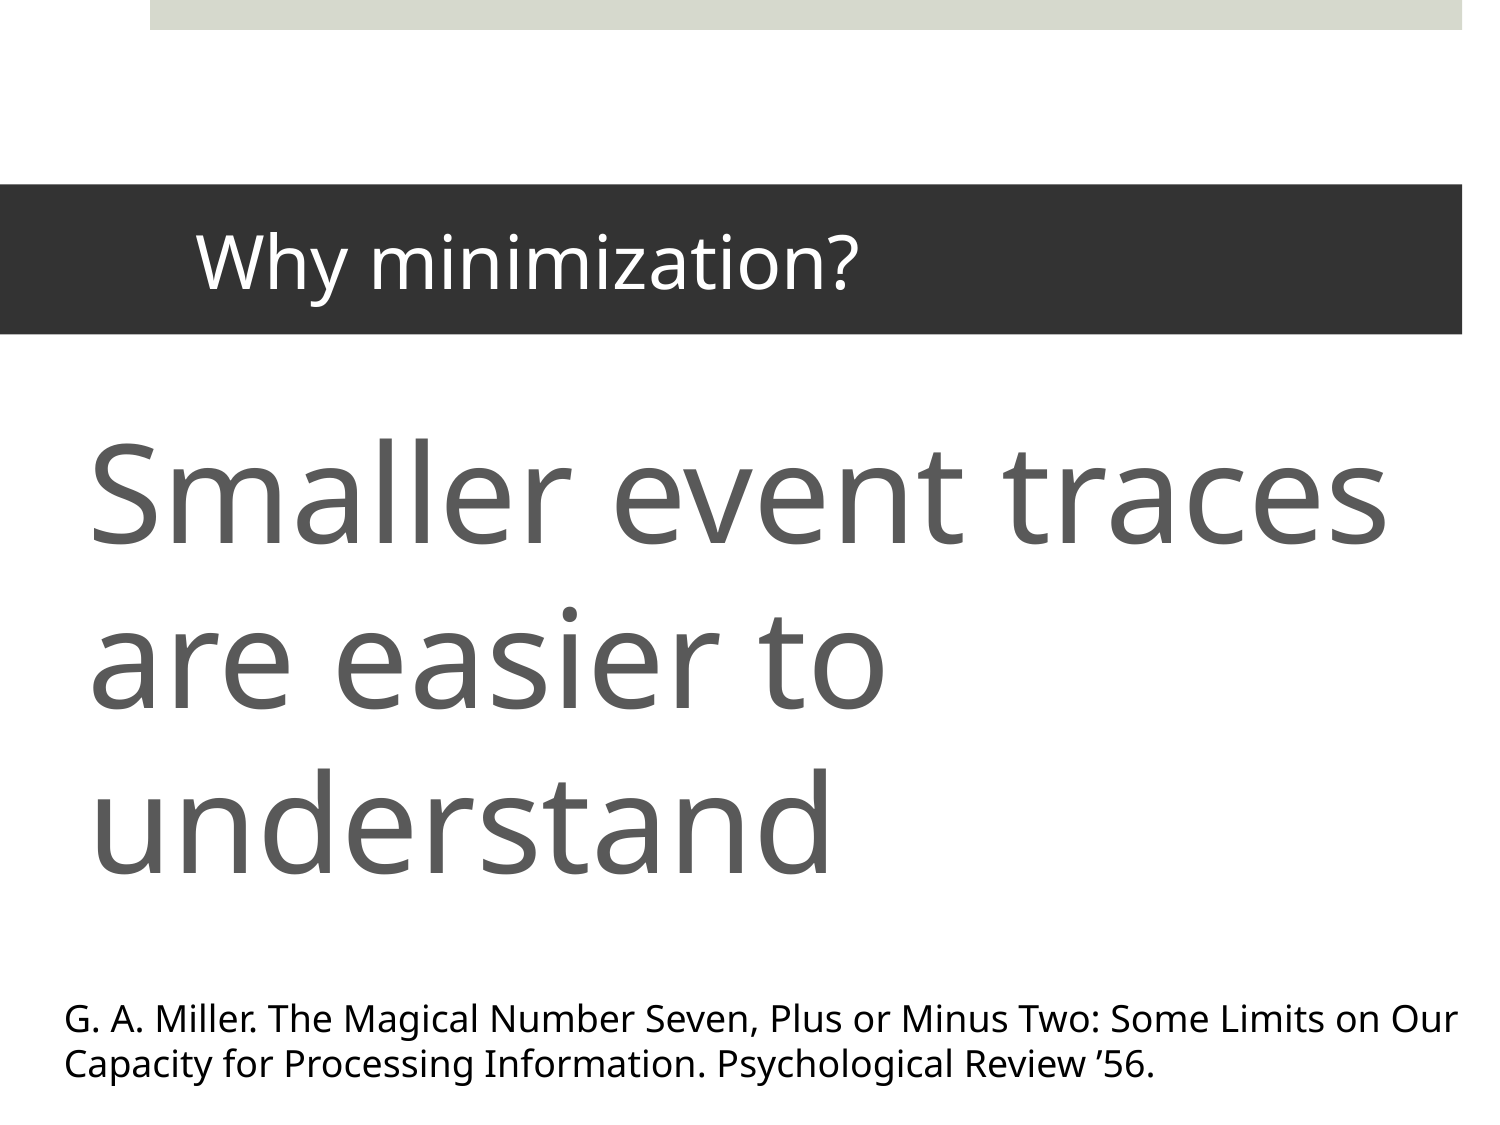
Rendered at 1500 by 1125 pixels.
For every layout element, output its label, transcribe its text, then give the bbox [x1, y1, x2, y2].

text_box G. A. Miller. The Magical Number Seven, Plus or Minus Two: Some Limits on Our Capacity for Processing Information. Psychological Review ’56. [49, 988, 1500, 1093]
title Why minimization? [0, 184, 1463, 335]
list Smaller event traces are easier to understand [72, 398, 1448, 1009]
